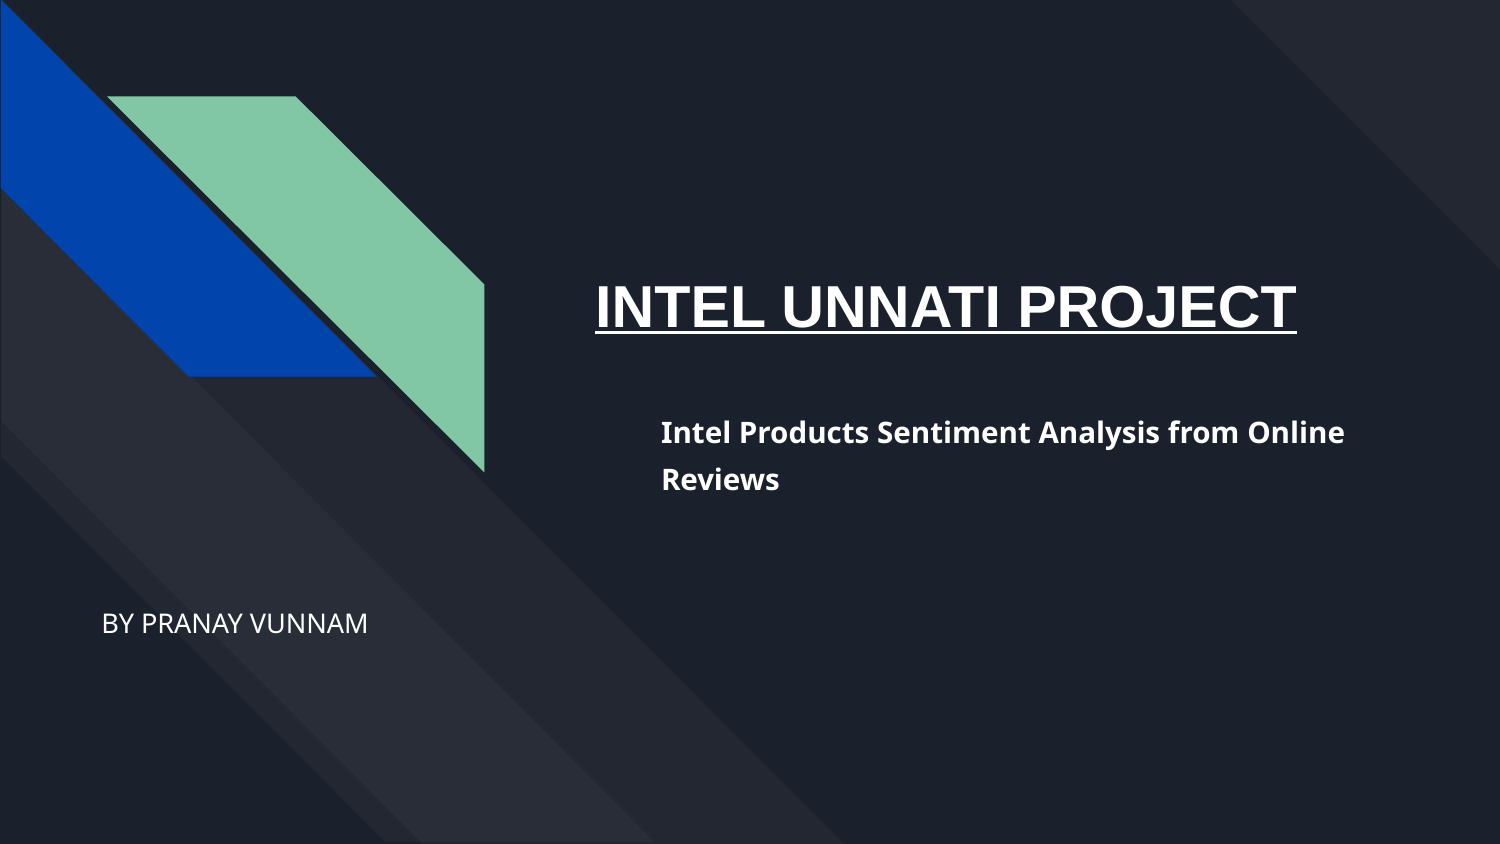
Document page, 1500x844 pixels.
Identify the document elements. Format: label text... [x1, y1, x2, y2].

title INTEL UNNATI PROJECT Intel Products Sentiment Analysis from Online Reviews [580, 258, 1404, 518]
subtitle BY PRANAY VUNNAM [86, 590, 1435, 662]
